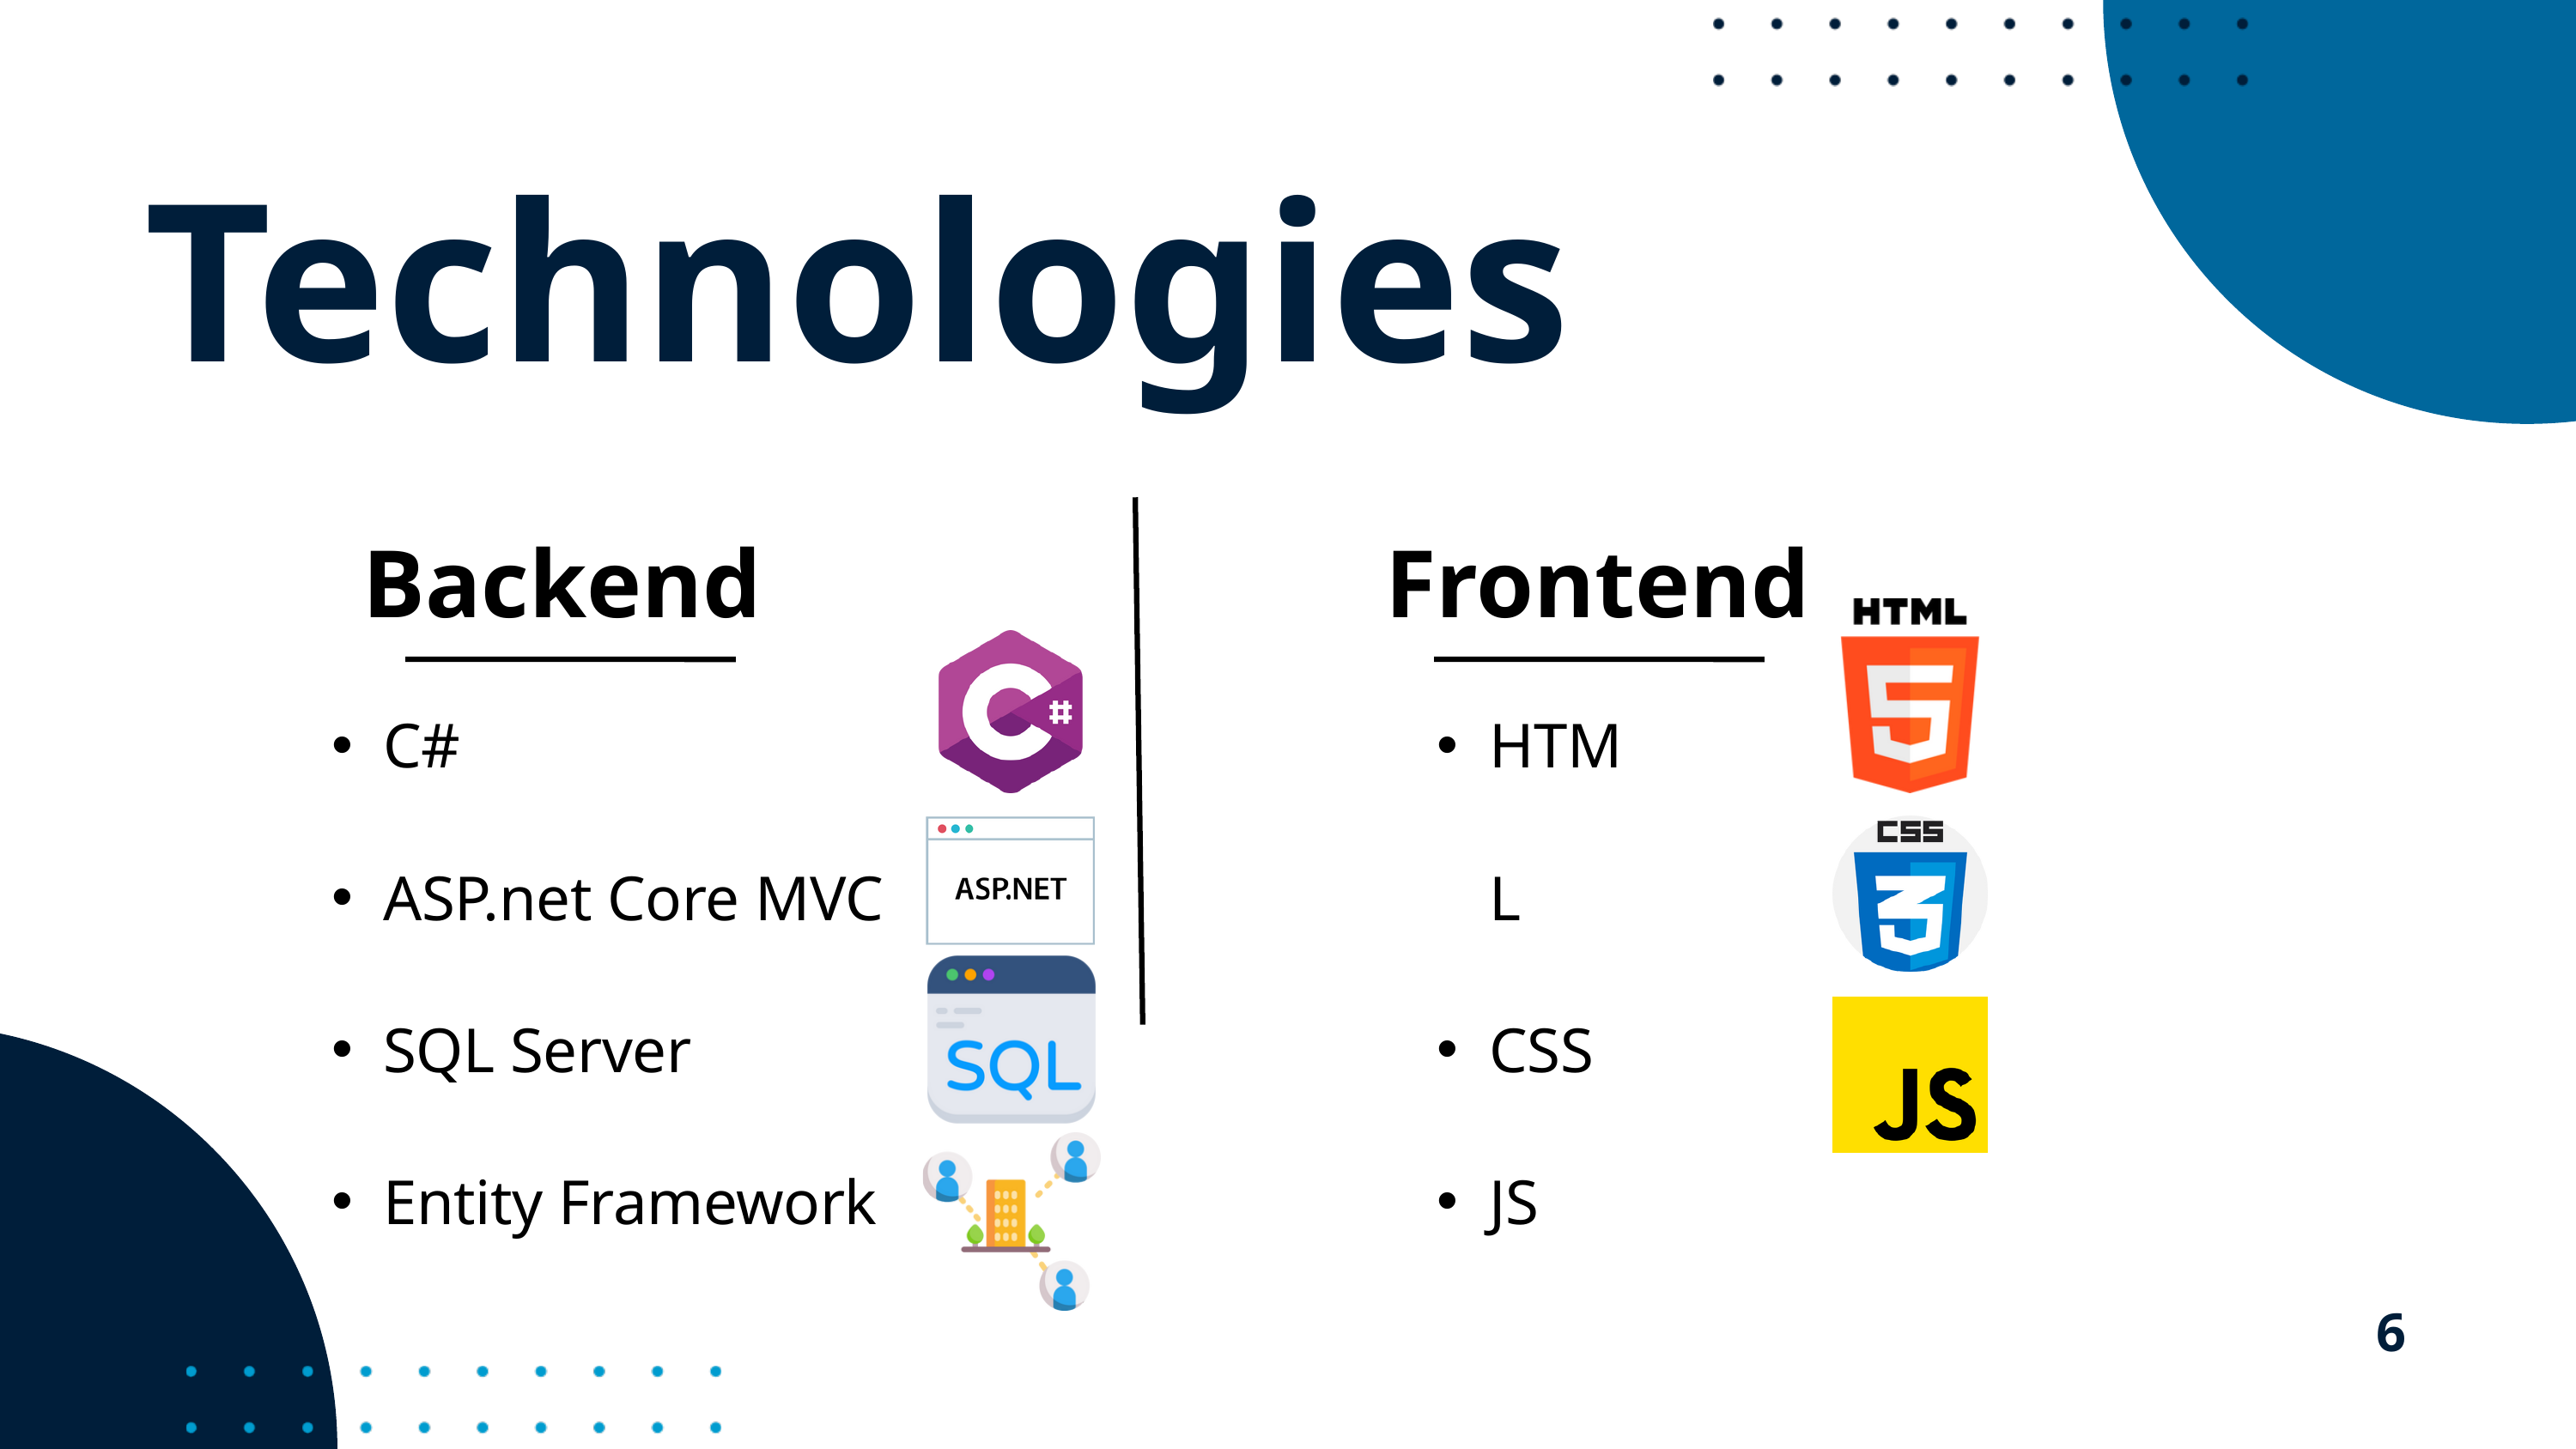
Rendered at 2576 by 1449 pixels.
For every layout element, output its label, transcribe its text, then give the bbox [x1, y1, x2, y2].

text_box [1813, 598, 2008, 793]
text_box [929, 630, 1091, 793]
text_box 6 [2352, 1318, 2432, 1362]
text_box [1832, 997, 1988, 1153]
text_box HTML CSS JS [1385, 628, 1655, 1237]
text_box [926, 796, 1095, 950]
text_box [1832, 815, 1988, 972]
text_box [922, 1132, 1101, 1311]
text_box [2102, 0, 2576, 425]
text_box Backend [337, 506, 788, 628]
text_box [0, 1024, 338, 1449]
text_box C# ASP.net Core MVC SQL Server Entity Framework [279, 628, 891, 1237]
text_box Technologies [144, 223, 2098, 406]
text_box [343, 1366, 722, 1449]
text_box [922, 950, 1101, 1130]
text_box Frontend [1363, 506, 1832, 637]
text_box [1713, 0, 2098, 87]
